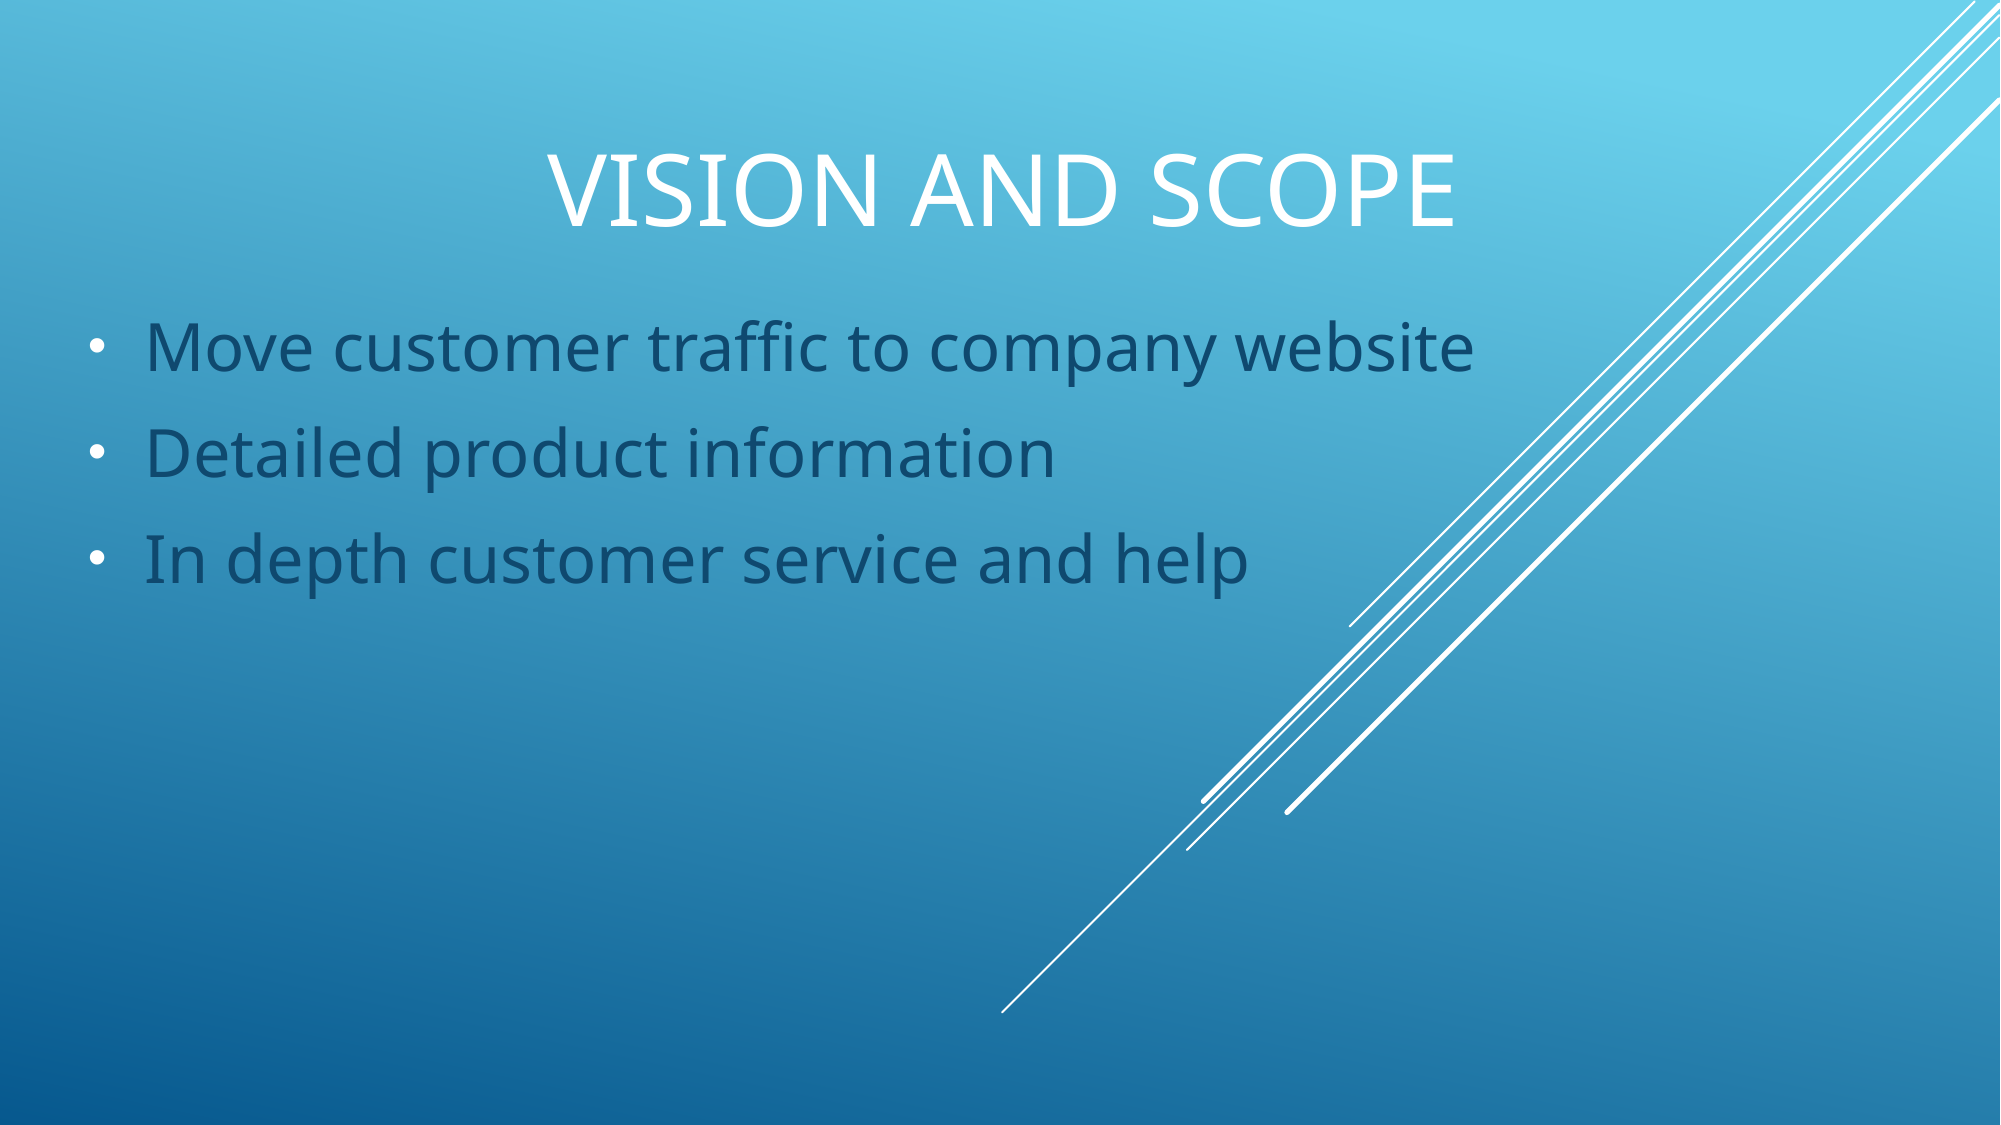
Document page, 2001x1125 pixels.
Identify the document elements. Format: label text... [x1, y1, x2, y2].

title Vision and scope [96, 95, 1911, 255]
subtitle Move customer traffic to company website Detailed product information In depth customer service and help [72, 297, 1911, 1056]
